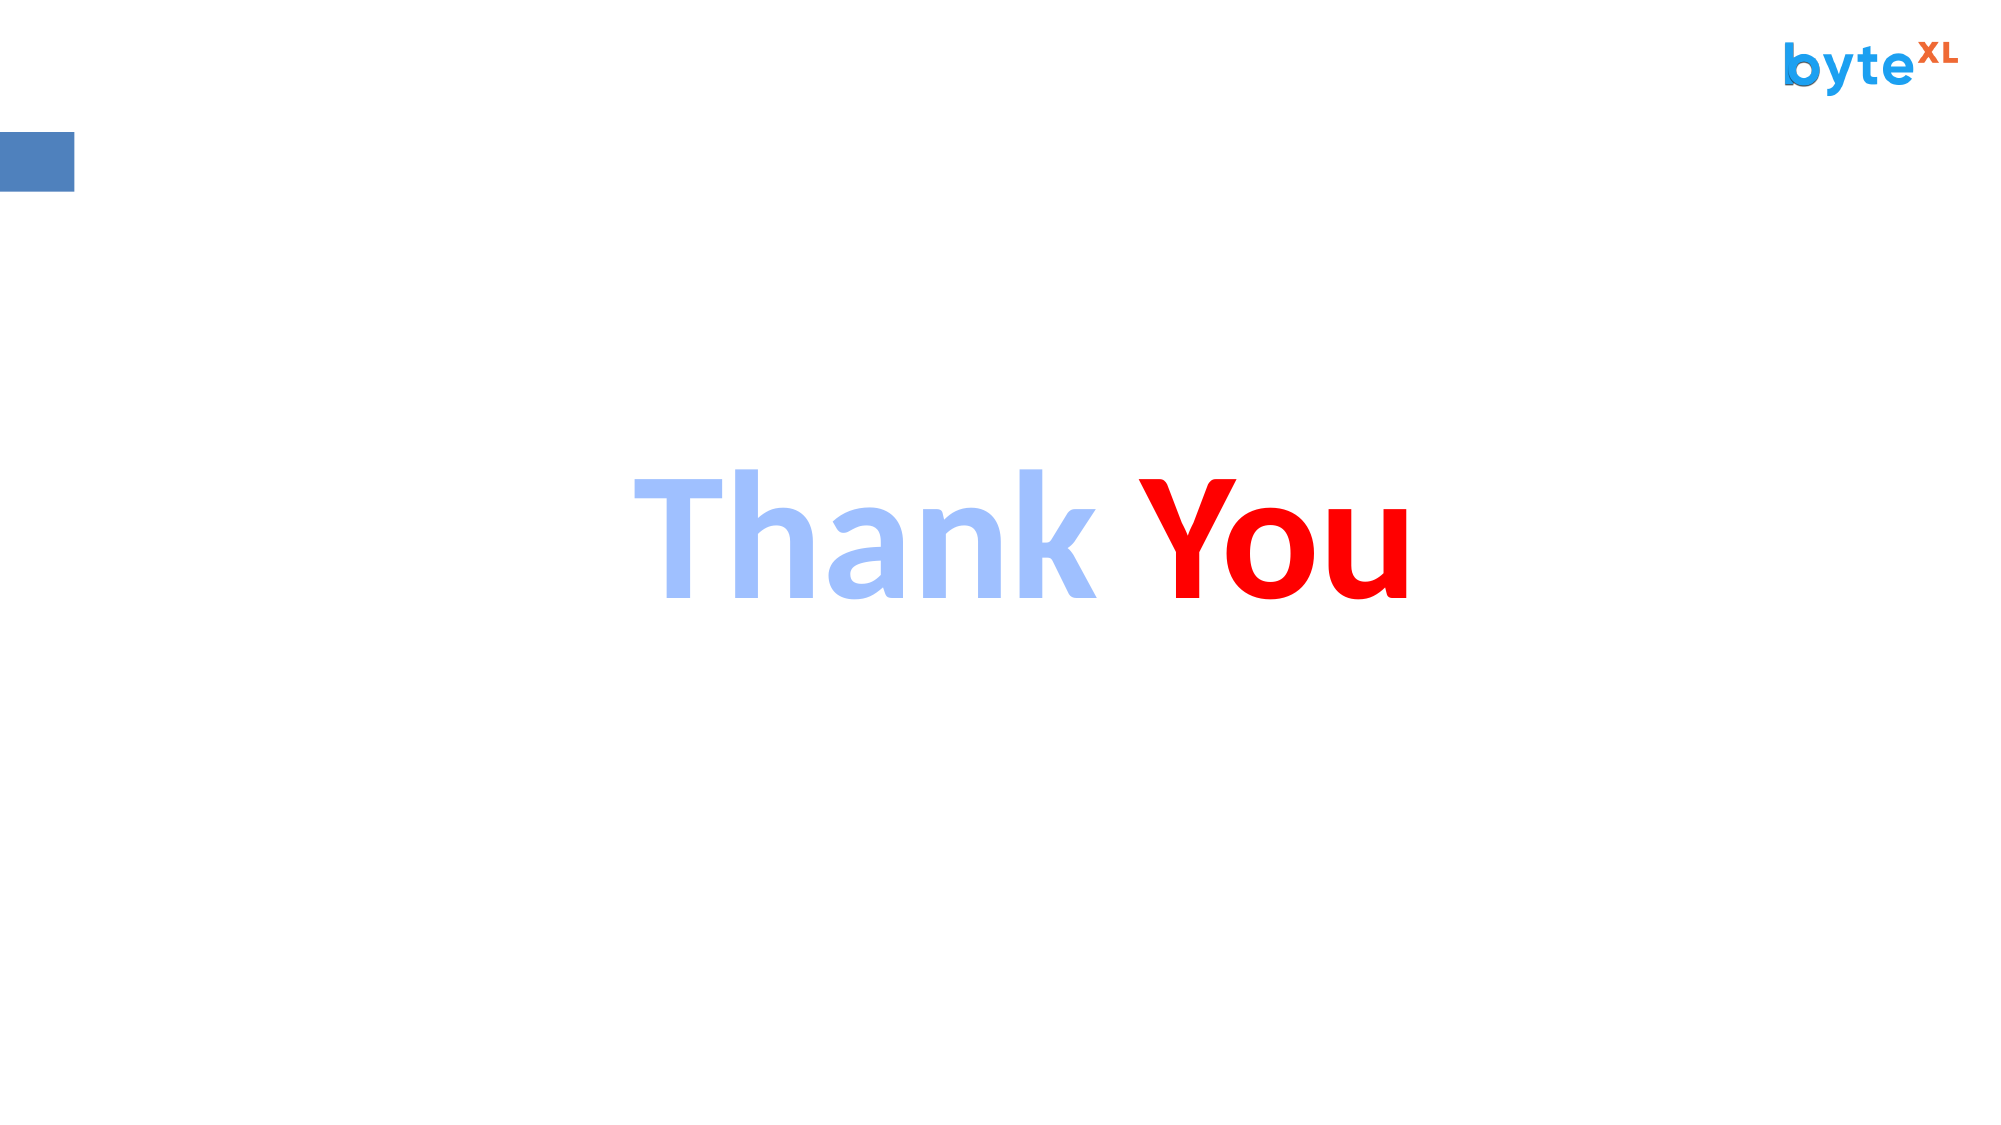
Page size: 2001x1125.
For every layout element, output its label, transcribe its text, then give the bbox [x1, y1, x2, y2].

text_box Thank You [486, 407, 1565, 643]
picture [1780, 30, 1962, 100]
